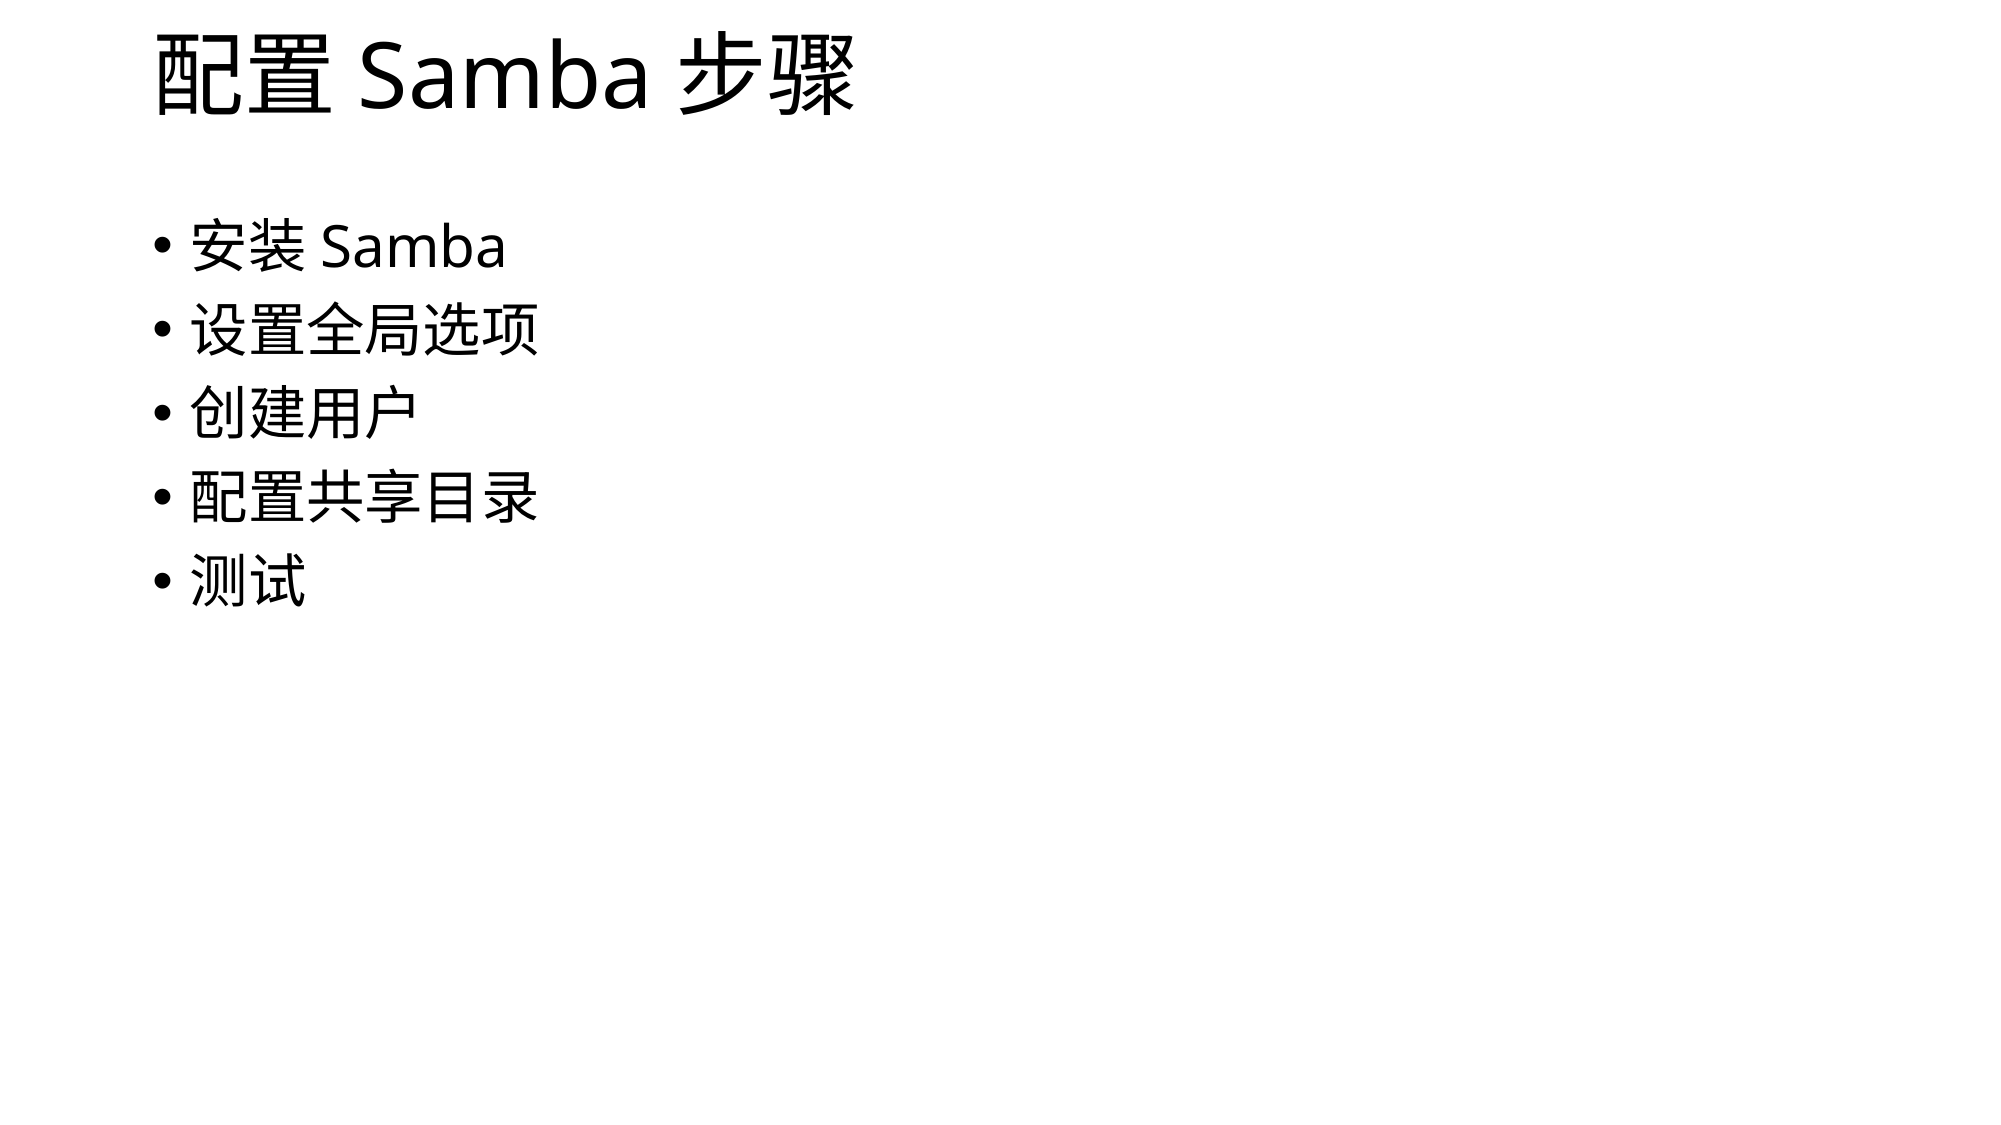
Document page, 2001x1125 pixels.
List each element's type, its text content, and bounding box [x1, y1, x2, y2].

list 安装Samba 设置全局选项 创建用户 配置共享目录 测试 [137, 209, 1863, 924]
title 配置Samba步骤 [137, 0, 1863, 159]
